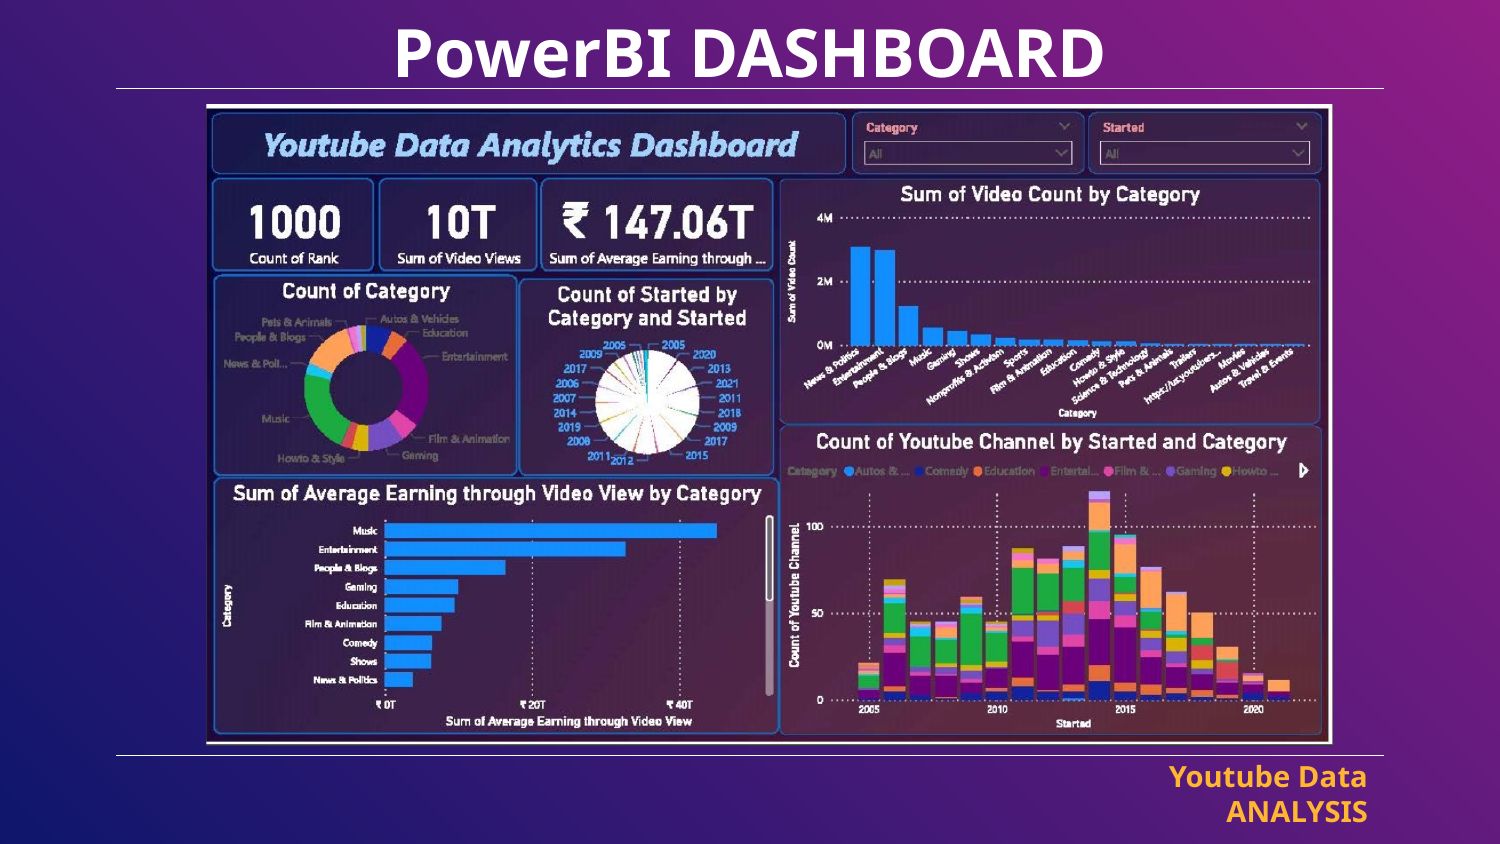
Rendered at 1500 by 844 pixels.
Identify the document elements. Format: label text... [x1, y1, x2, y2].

picture [206, 104, 1334, 747]
text_box Youtube Data ANALYSIS [1111, 764, 1369, 822]
text_box PowerBI DASHBOARD [41, 0, 1459, 200]
